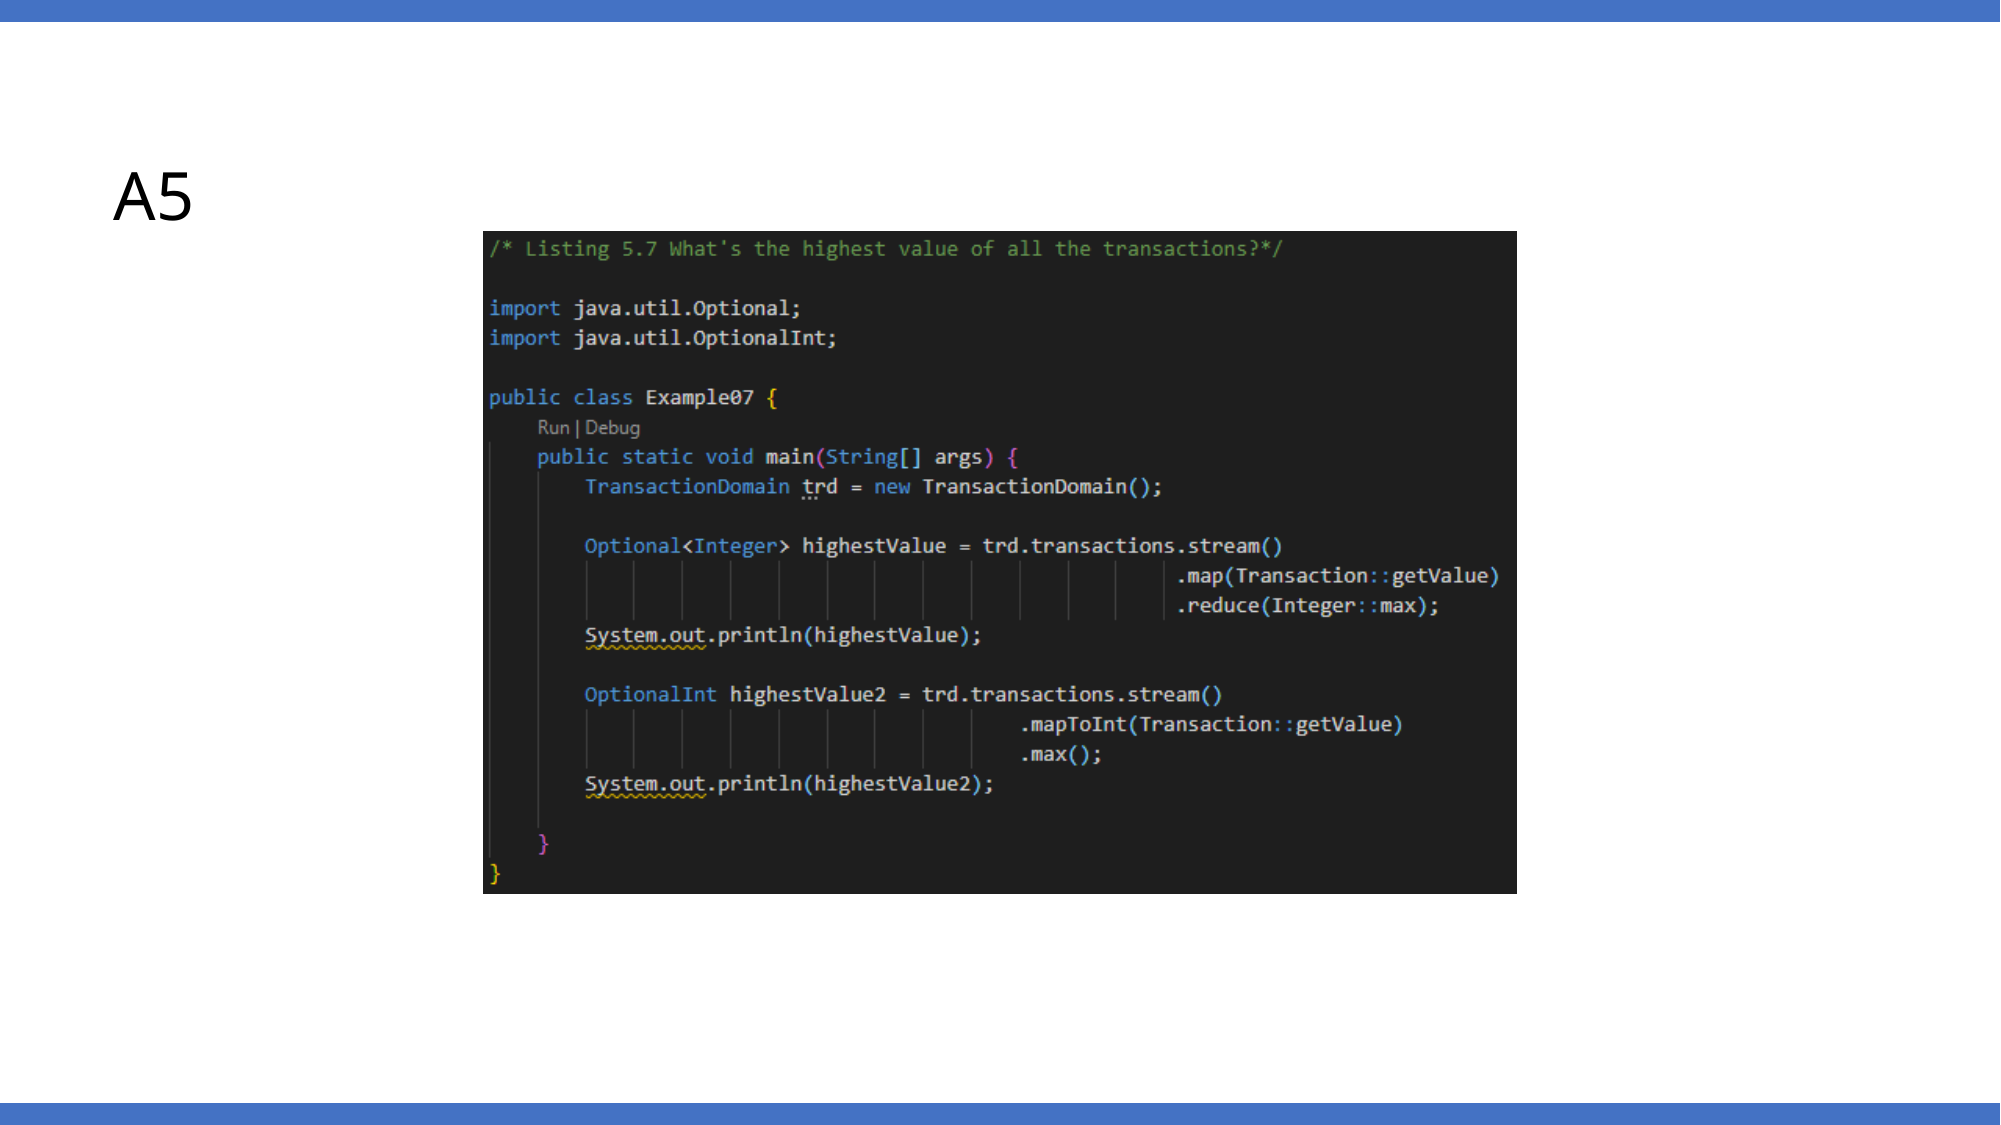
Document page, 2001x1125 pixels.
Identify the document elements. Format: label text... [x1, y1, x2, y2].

picture [483, 231, 1517, 894]
text_box [0, 0, 2000, 22]
text_box [0, 1103, 2000, 1125]
text_box A5 [99, 146, 535, 242]
